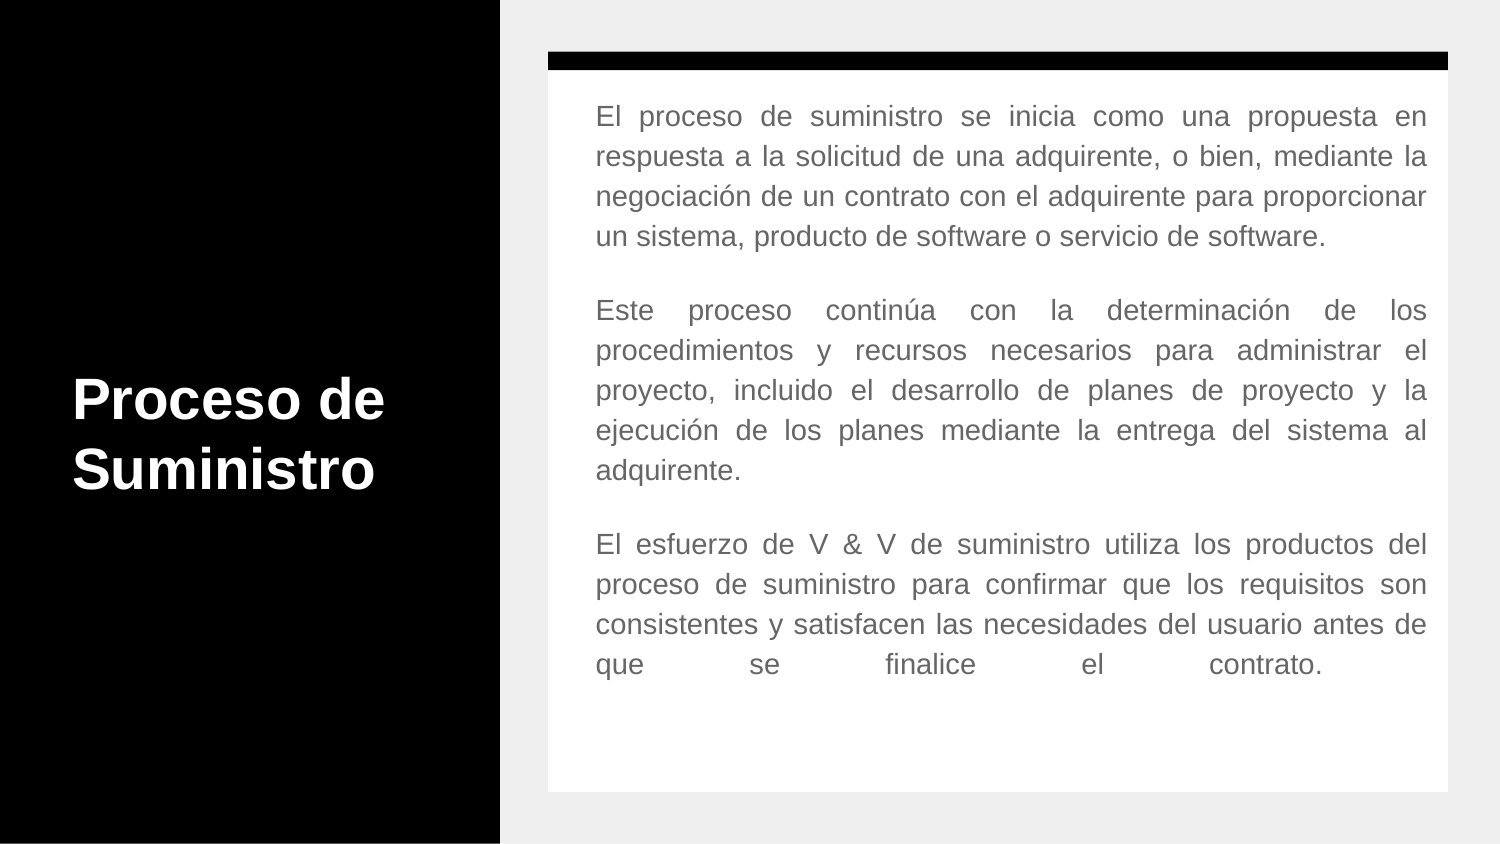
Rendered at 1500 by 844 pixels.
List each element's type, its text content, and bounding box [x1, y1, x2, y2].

list El proceso de suministro se inicia como una propuesta en respuesta a la solicitud de una adquirente, o bien, mediante la negociación de un contrato con el adquirente para proporcionar un sistema, producto de software o servicio de software. Este proceso continúa con la determinación de los procedimientos y recursos necesarios para administrar el proyecto, incluido el desarrollo de planes de proyecto y la ejecución de los planes mediante la entrega del sistema al adquirente. El esfuerzo de V & V de suministro utiliza los productos del proceso de suministro para confirmar que los requisitos son consistentes y satisfacen las necesidades del usuario antes de que se finalice el contrato. [580, 76, 1444, 756]
title Proceso de Suministro [57, 70, 443, 792]
